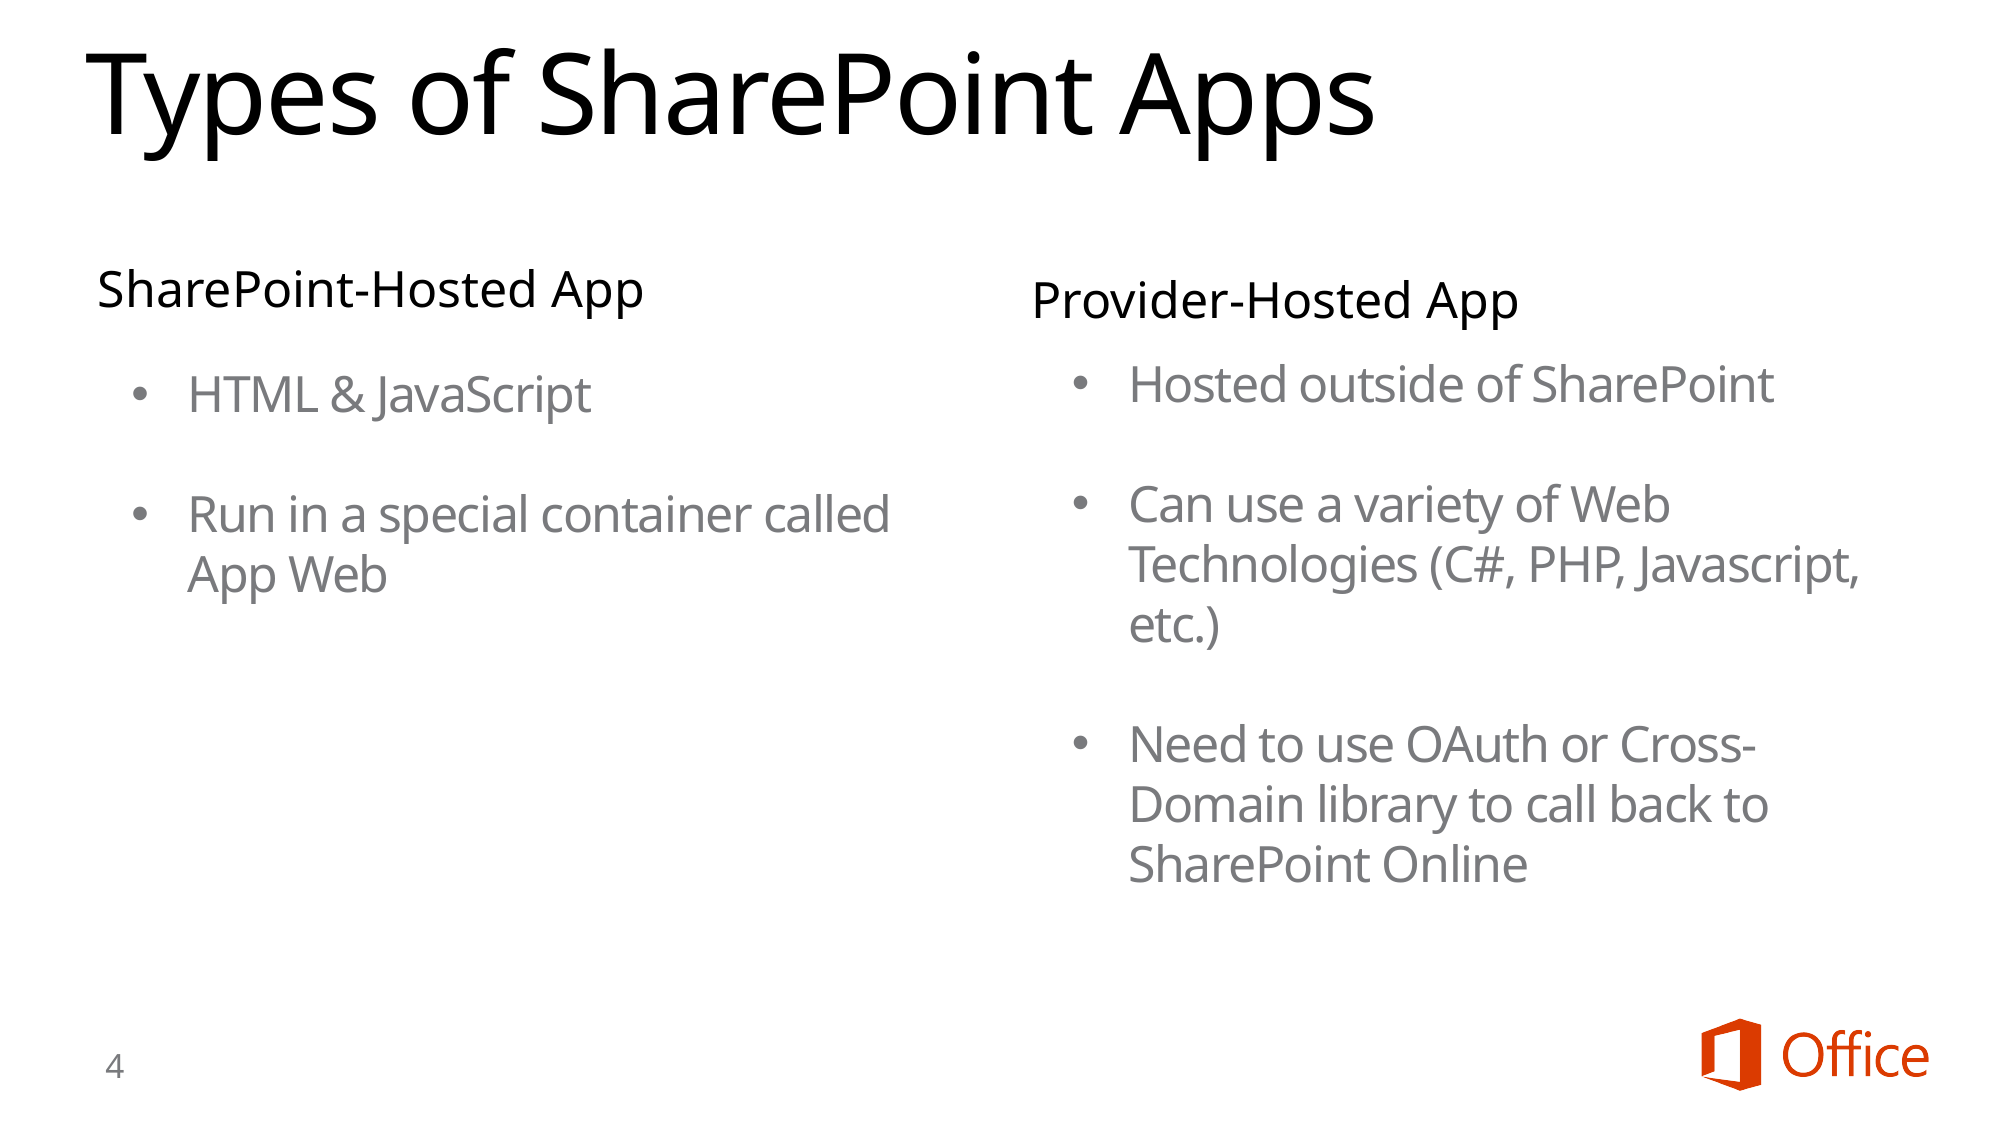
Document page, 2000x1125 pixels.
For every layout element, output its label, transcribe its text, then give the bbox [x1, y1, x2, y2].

text_box SharePoint-Hosted App [97, 257, 646, 318]
picture [1670, 987, 1960, 1122]
title Types of SharePoint Apps [85, 37, 1914, 161]
slide_number 4 [85, 1049, 178, 1086]
text_box HTML & JavaScript Run in a special container called App Web [131, 362, 899, 603]
text_box Provider-Hosted App [1031, 268, 1520, 329]
text_box Hosted outside of SharePoint Can use a variety of Web Technologies (C#, PHP, Javascript, etc.) Need to use OAuth or Cross-Domain library to call back to SharePoint Online [1071, 351, 1915, 892]
